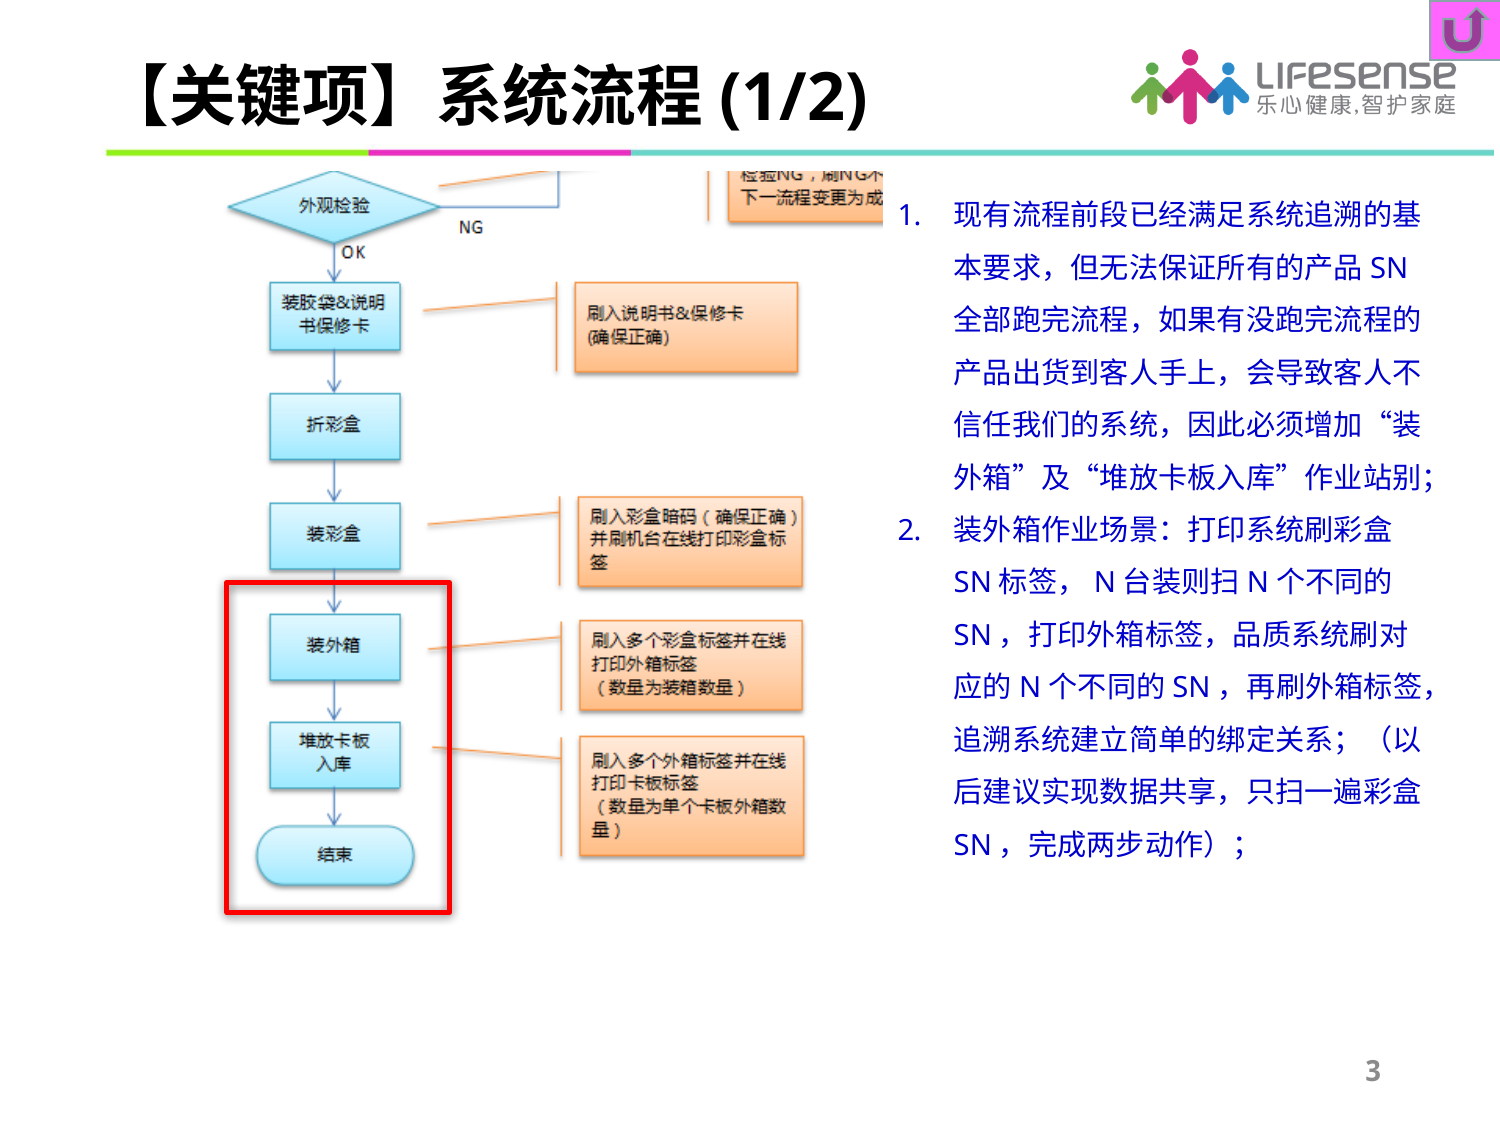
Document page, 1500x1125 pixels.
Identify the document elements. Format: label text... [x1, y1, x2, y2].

text_box 现有流程前段已经满足系统追溯的基本要求，但无法保证所有的产品SN全部跑完流程，如果有没跑完流程的产品出货到客人手上，会导致客人不信任我们的系统，因此必须增加“装外箱”及“堆放卡板入库”作业站别； 装外箱作业场景：打印系统刷彩盒SN标签，N台装则扫N个不同的SN，打印外箱标签，品质系统刷对应的N个不同的SN，再刷外箱标签，追溯系统建立简单的绑定关系；（以后建议实现数据共享，只扫一遍彩盒SN，完成两步动作）； [882, 171, 1447, 952]
text_box 【关键项】系统流程(1/2) [87, 46, 1412, 141]
picture [5, 0, 1494, 930]
text_box [1429, 0, 1500, 61]
slide_number 3 [1059, 1042, 1397, 1103]
